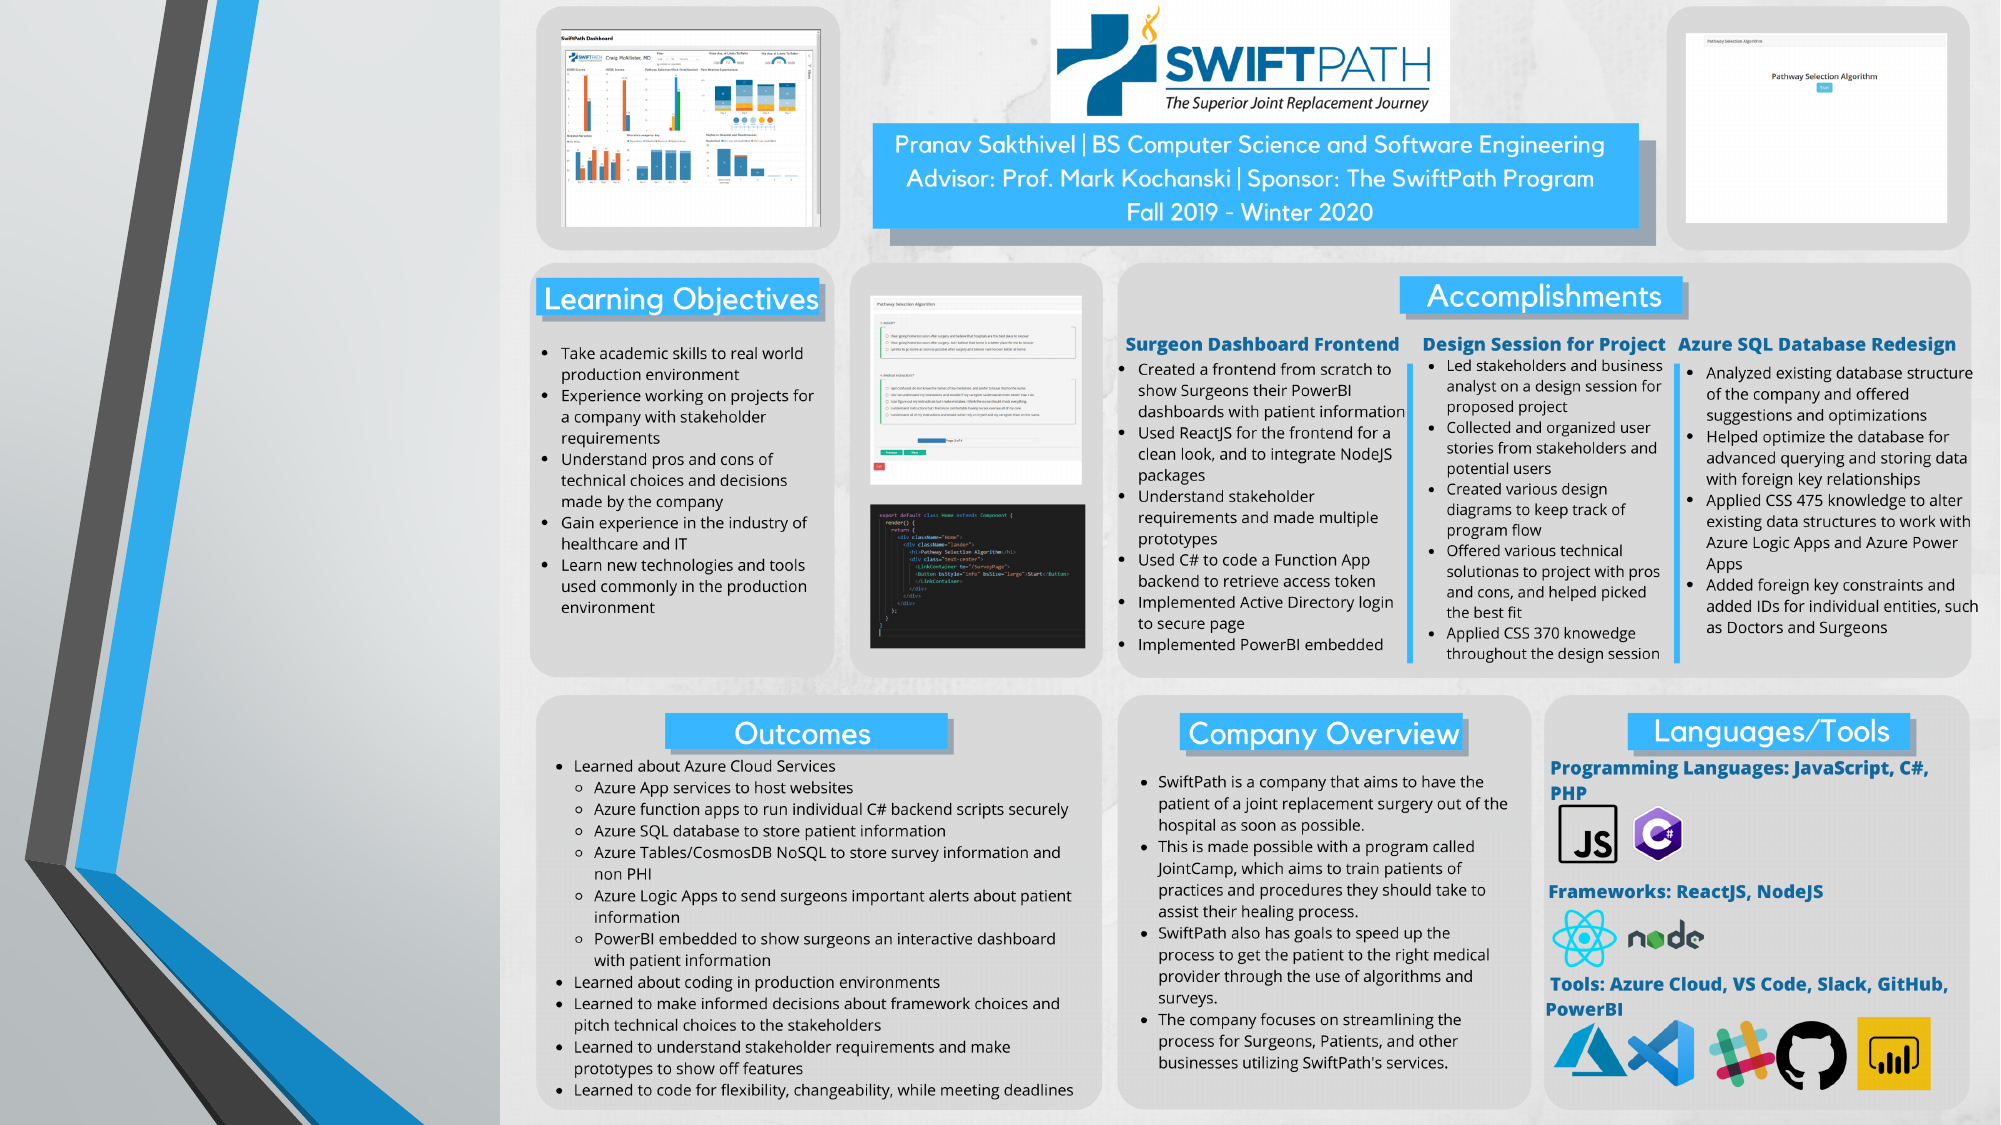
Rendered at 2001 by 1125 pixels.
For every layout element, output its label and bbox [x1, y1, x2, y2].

picture [499, 0, 2000, 1125]
